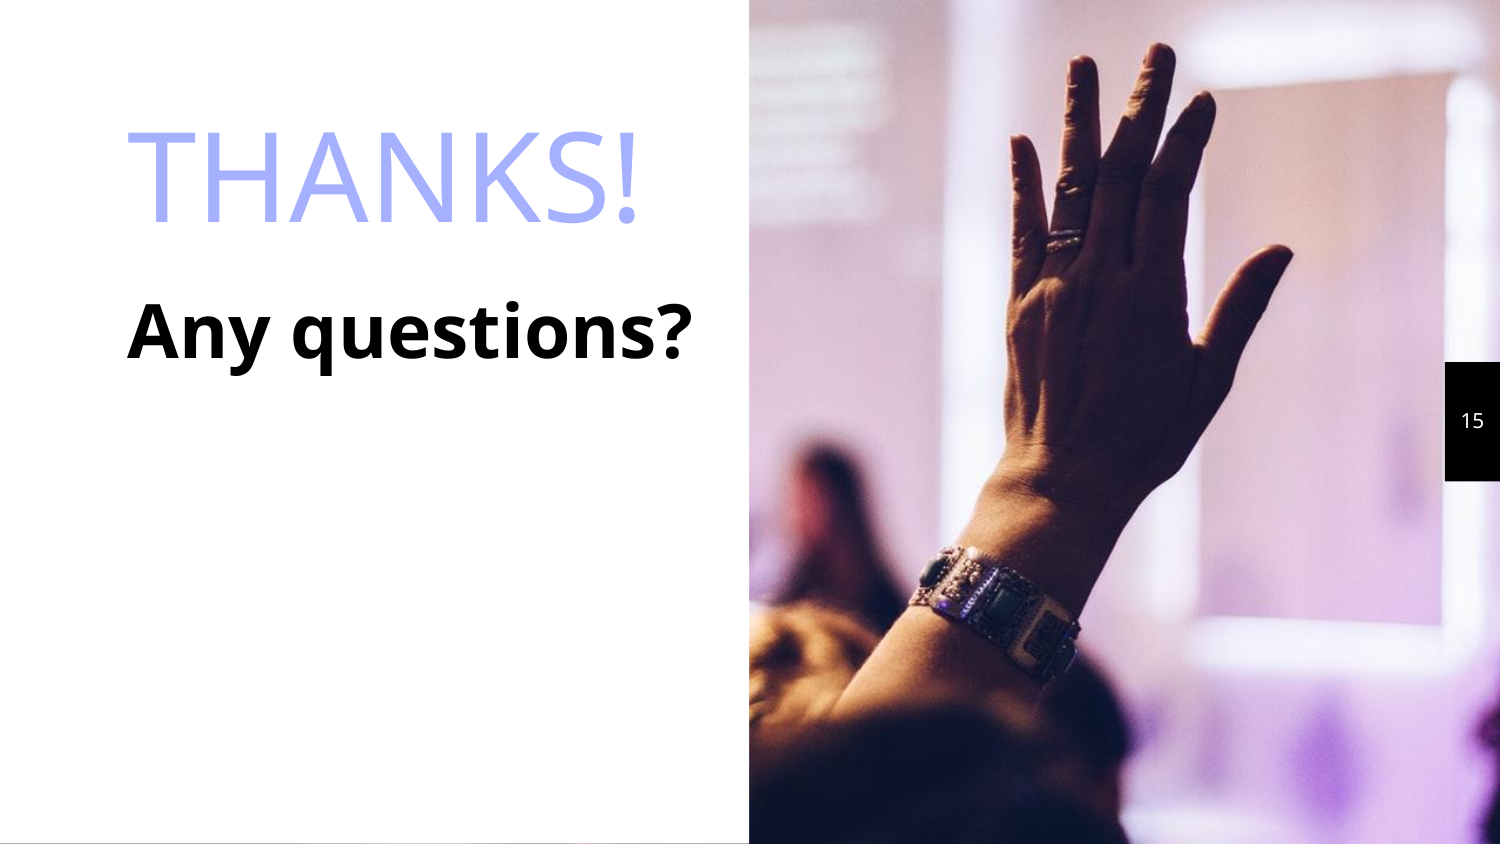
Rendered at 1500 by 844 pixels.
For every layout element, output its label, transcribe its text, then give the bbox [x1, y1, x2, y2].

slide_number 15 [1444, 362, 1500, 482]
picture [750, 0, 1500, 844]
subtitle Any questions? [112, 268, 911, 398]
title THANKS! [112, 72, 911, 263]
